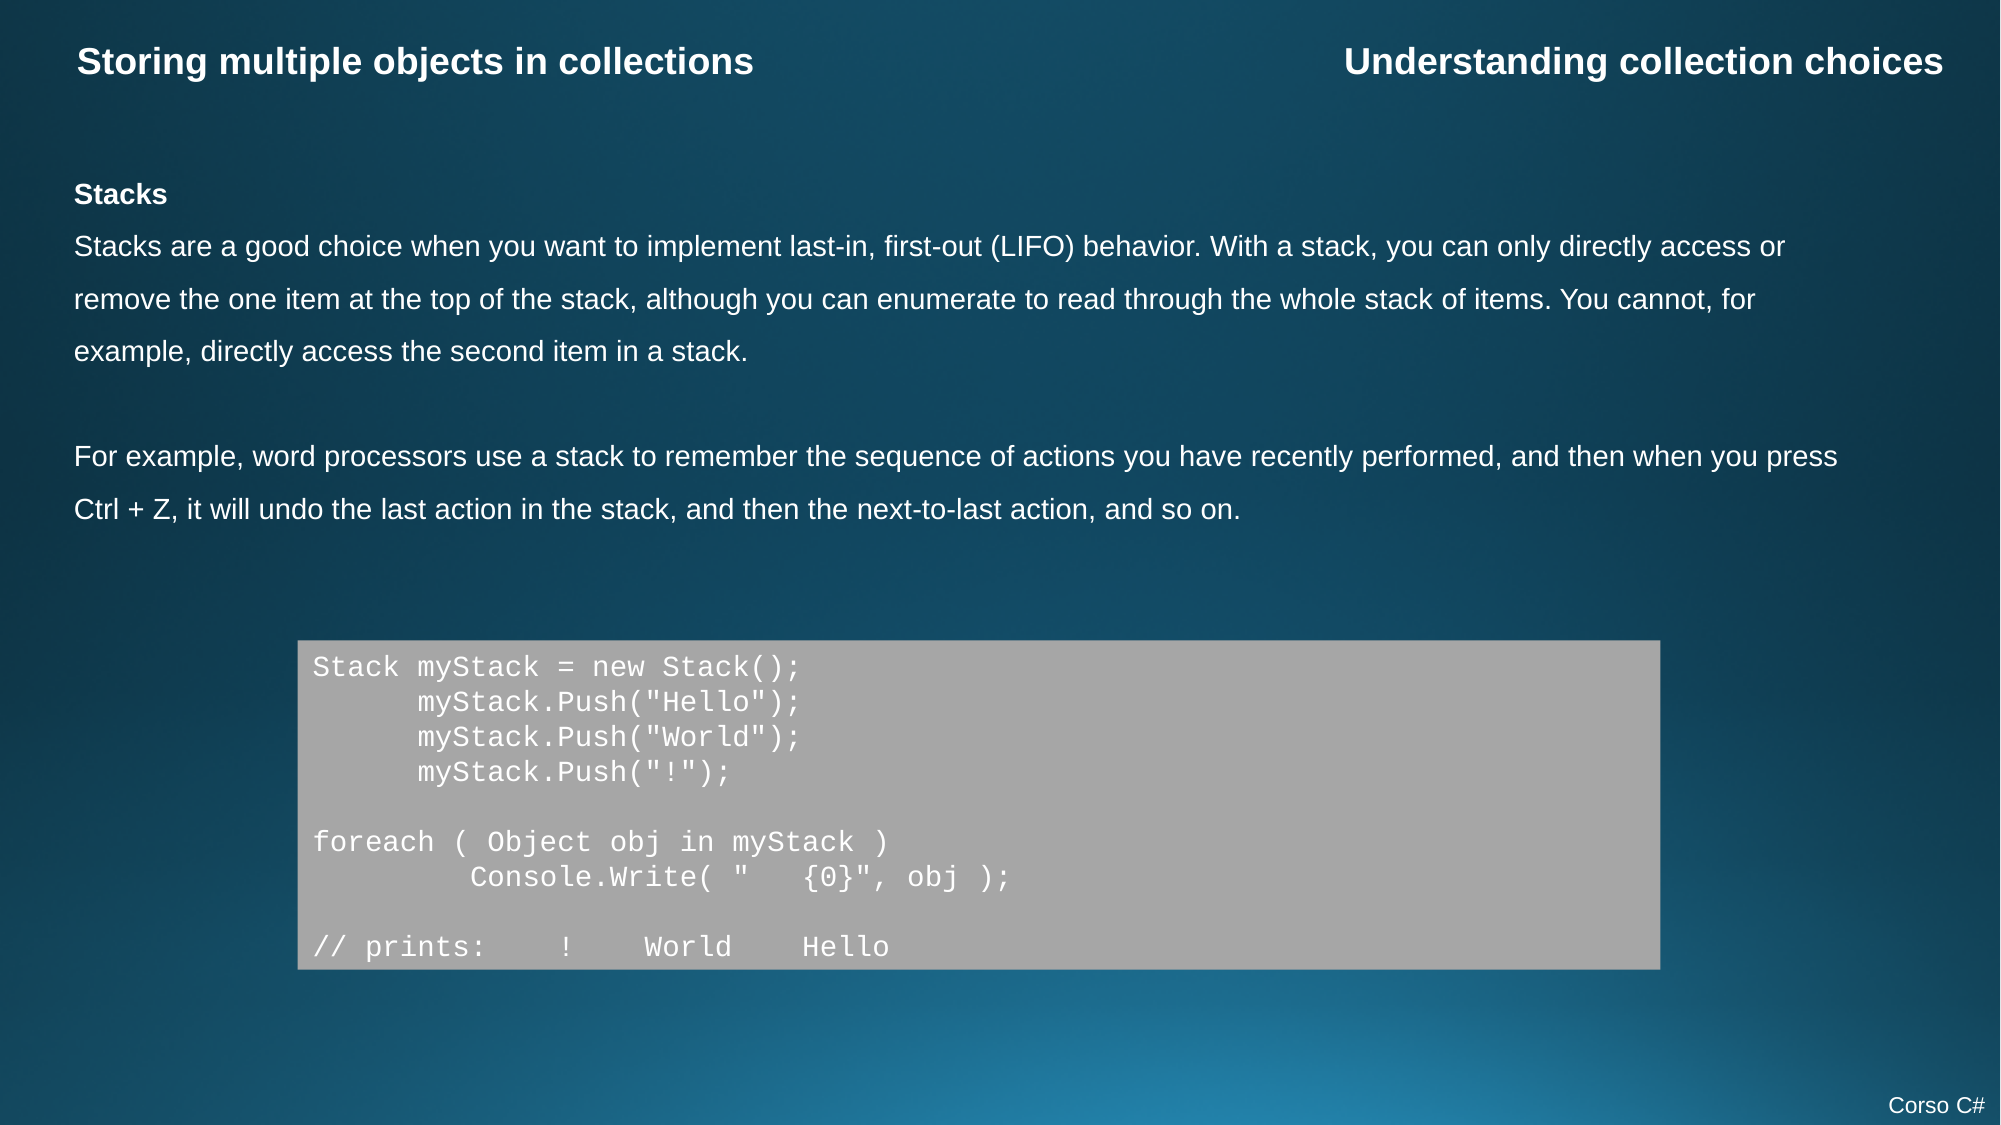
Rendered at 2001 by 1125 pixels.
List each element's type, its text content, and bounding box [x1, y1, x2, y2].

text_box Understanding collection choices [773, 29, 1960, 89]
text_box Corso C# [0, 1083, 2000, 1125]
text_box Storing multiple objects in collections [62, 29, 771, 89]
picture [0, 0, 2001, 1125]
text_box Stack myStack = new Stack(); myStack.Push("Hello"); myStack.Push("World"); myStack.Push("!"); foreach ( Object obj in myStack ) Console.Write( " {0}", obj ); // prints: ! World Hello [297, 640, 1661, 970]
text_box Stacks Stacks are a good choice when you want to implement last-in, first-out (LIFO) behavior. With a stack, you can only directly access or remove the one item at the top of the stack, although you can enumerate to read through the whole stack of items. You cannot, for example, directly access the second item in a stack. For example, word processors use a stack to remember the sequence of actions you have recently performed, and then when you press Ctrl + Z, it will undo the last action in the stack, and then the next-to-last action, and so on. [59, 150, 1899, 533]
